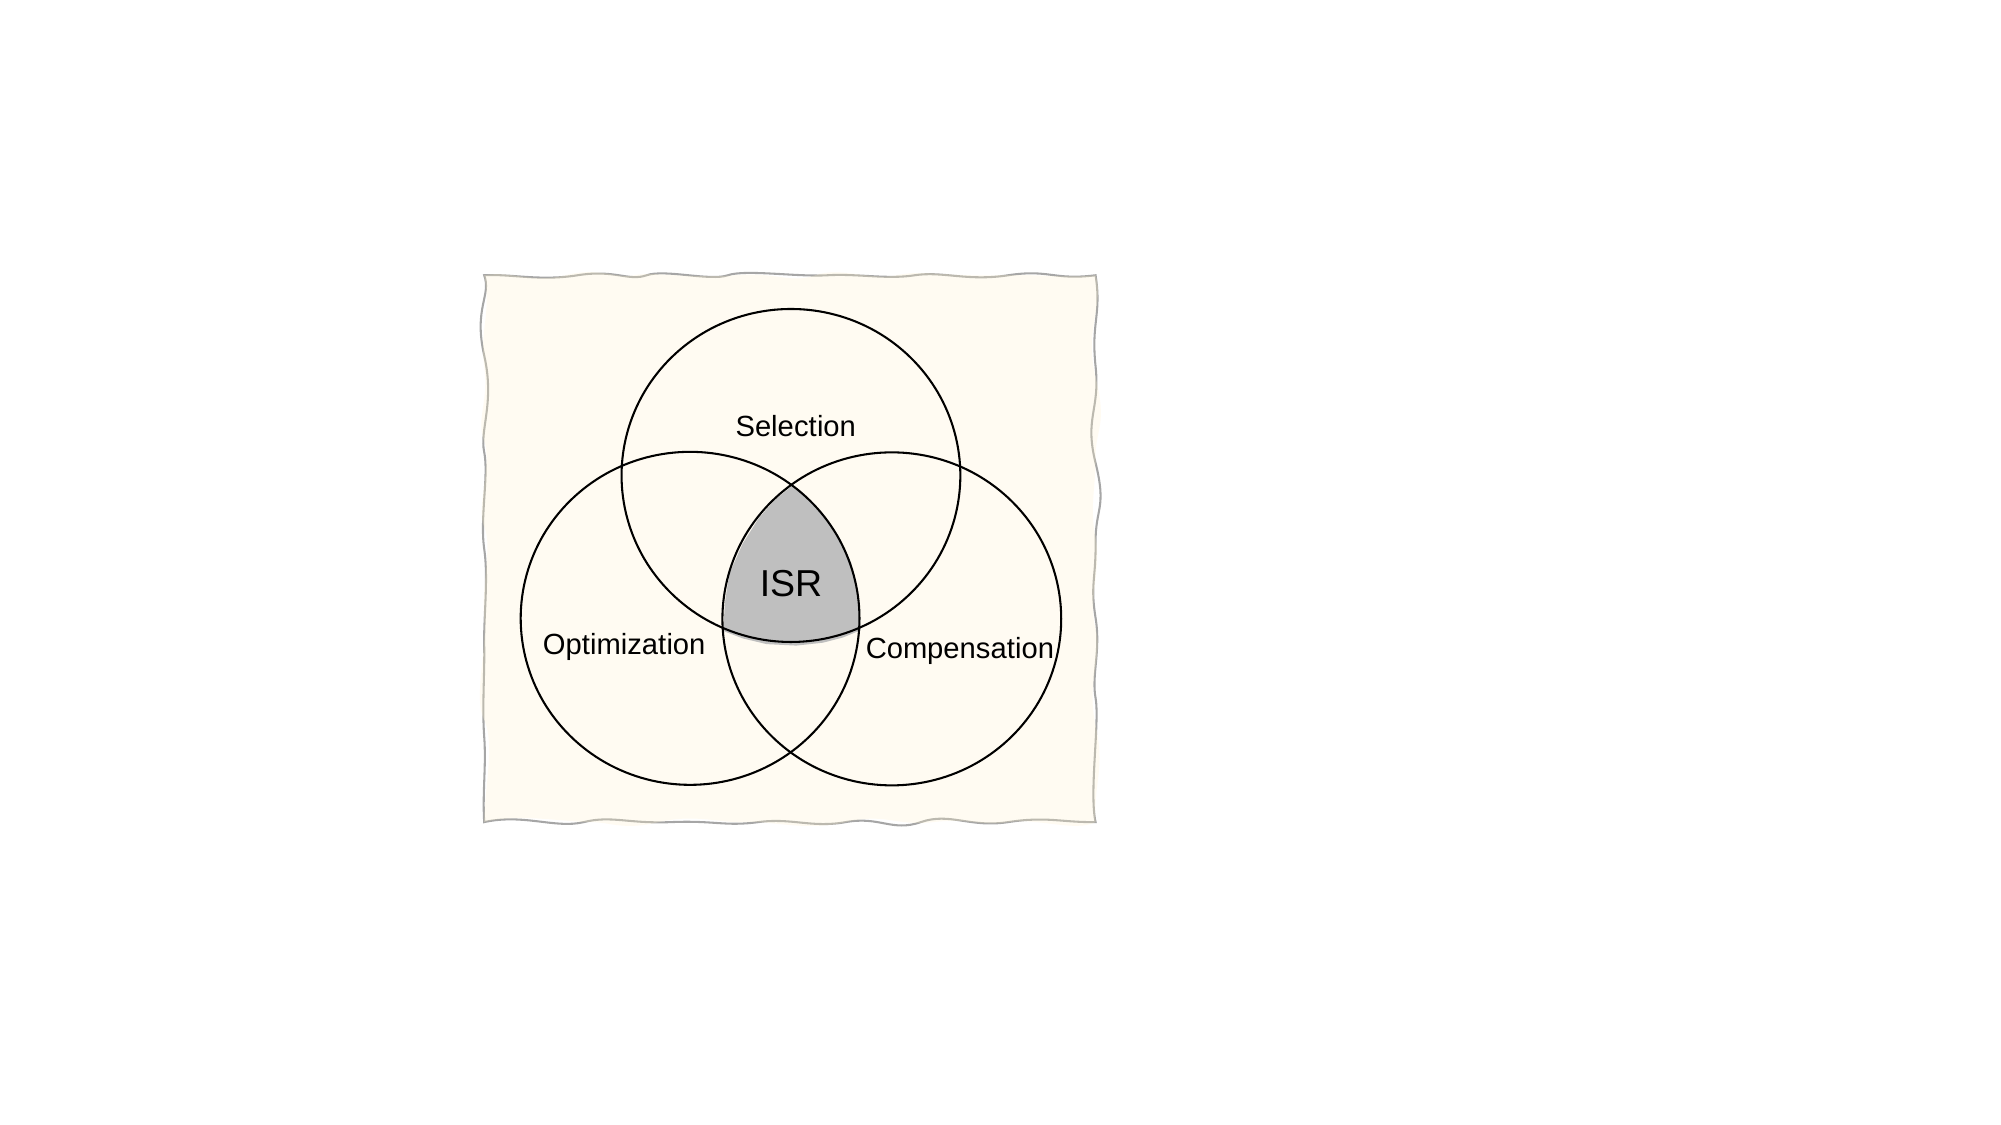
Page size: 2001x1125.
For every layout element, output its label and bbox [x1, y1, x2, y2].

text_box [484, 275, 1096, 823]
